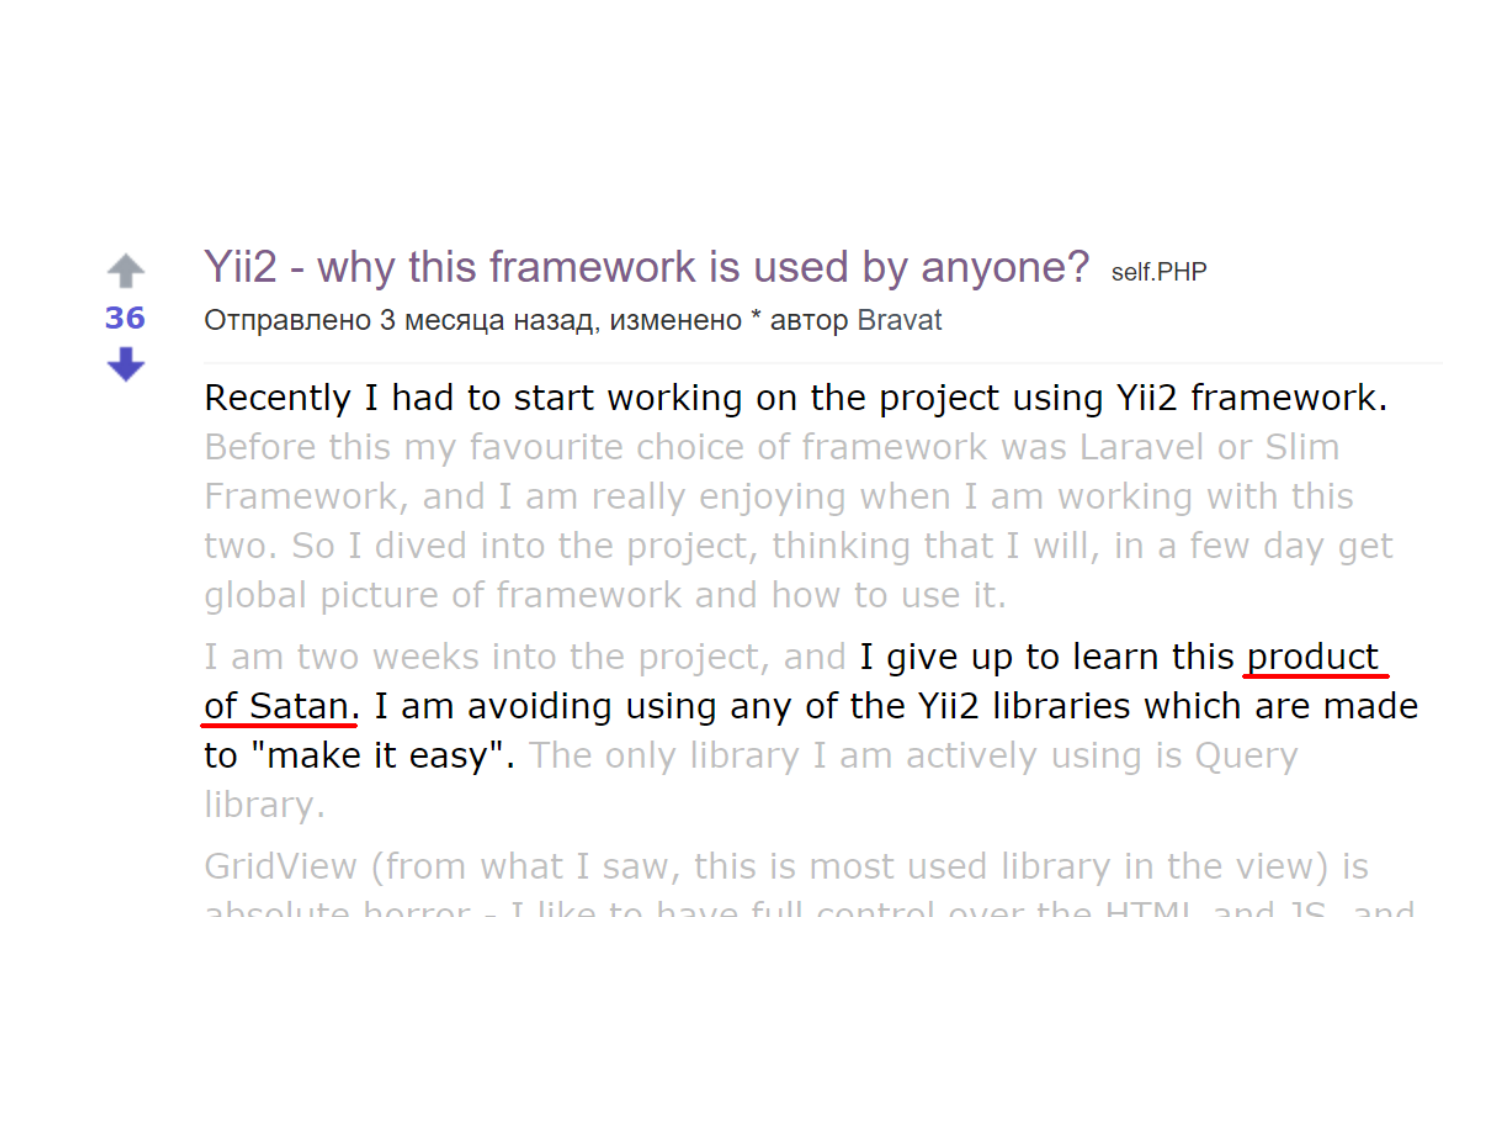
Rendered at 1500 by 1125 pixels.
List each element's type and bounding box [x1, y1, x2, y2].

picture [88, 219, 1444, 918]
